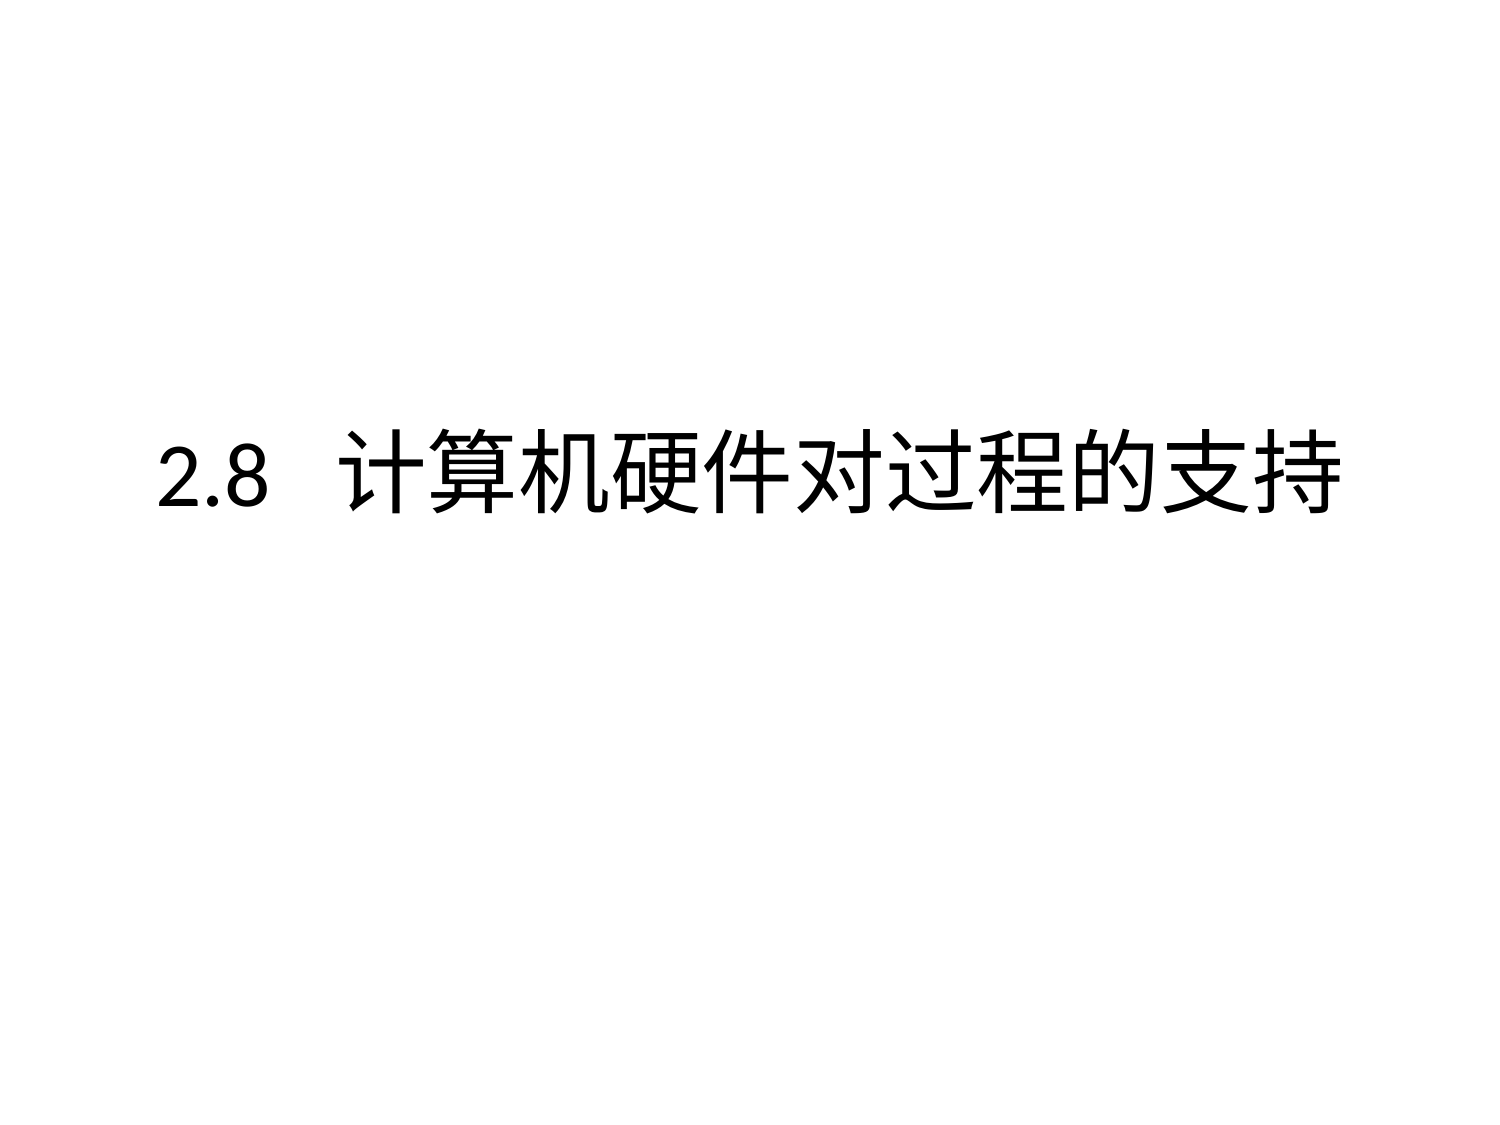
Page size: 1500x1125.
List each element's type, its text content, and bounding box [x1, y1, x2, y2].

title 2.8 计算机硬件对过程的支持 [112, 349, 1388, 591]
